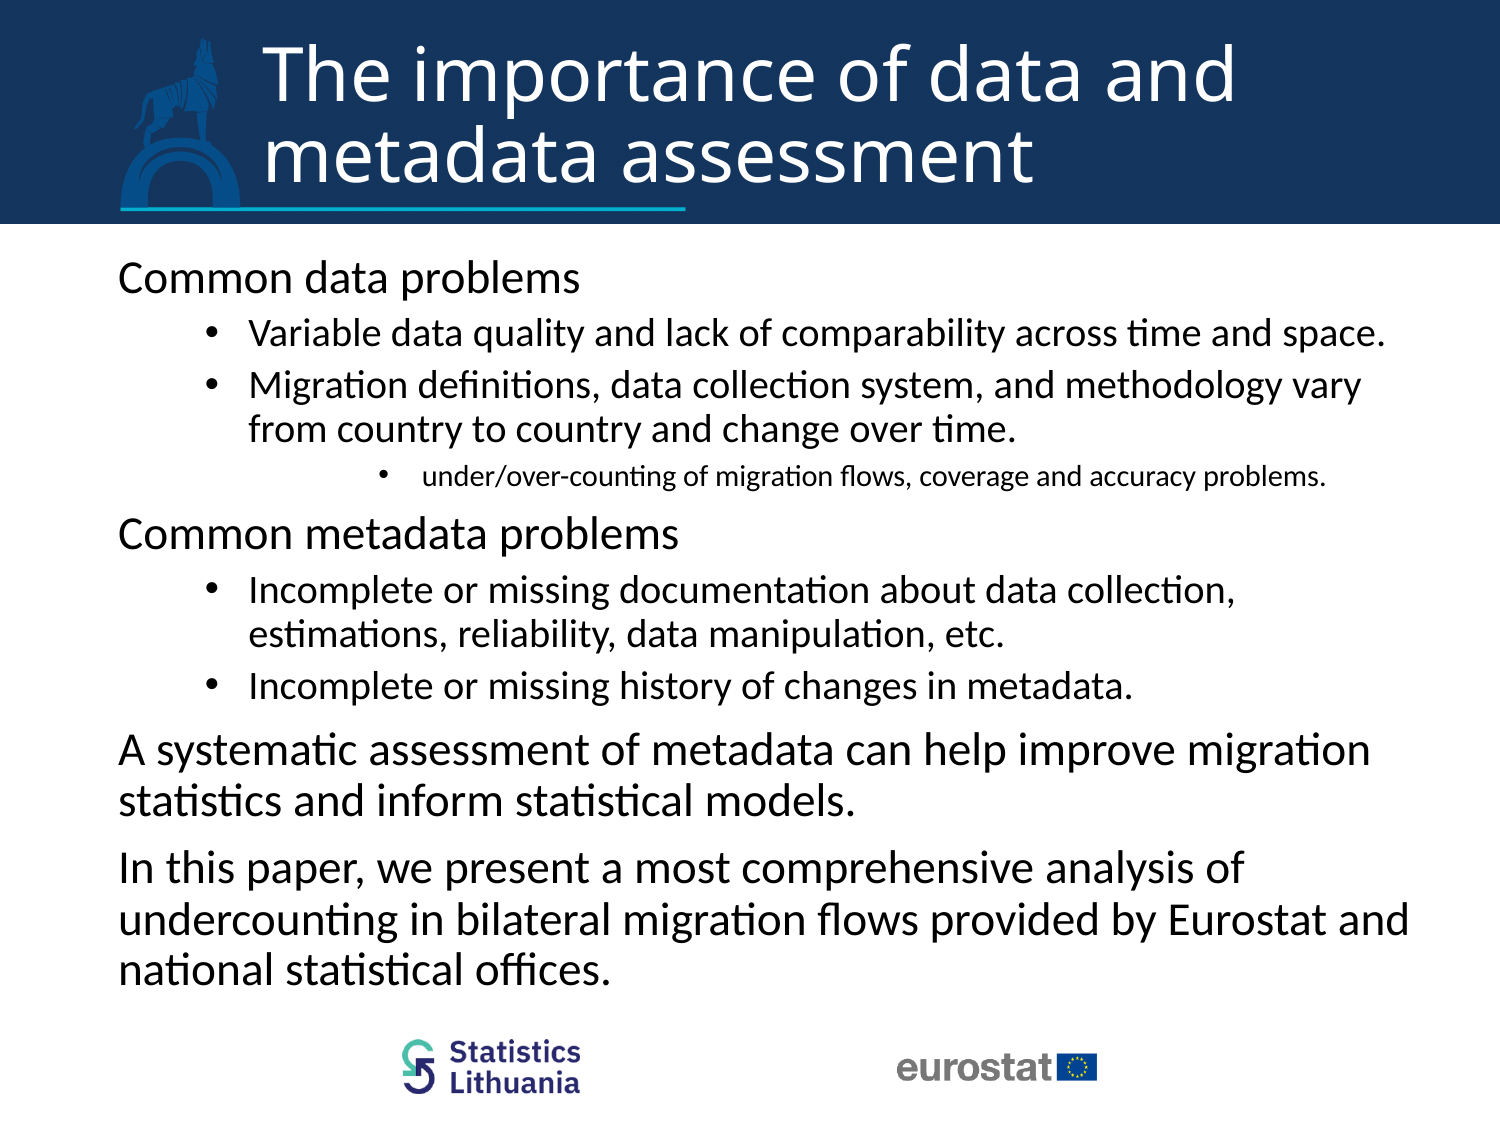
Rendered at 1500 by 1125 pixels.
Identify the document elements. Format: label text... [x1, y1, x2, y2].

picture [896, 1051, 1098, 1083]
picture [402, 1039, 580, 1094]
list Common data problems Variable data quality and lack of comparability across time and space. Migration definitions, data collection system, and methodology vary from country to country and change over time. under/over-counting of migration flows, coverage and accuracy problems. Common metadata problems Incomplete or missing documentation about data collection, estimations, reliability, data manipulation, etc. Incomplete or missing history of changes in metadata. A systematic assessment of metadata can help improve migration statistics and inform statistical models. In this paper, we present a most comprehensive analysis of undercounting in bilateral migration flows provided by Eurostat and national statistical offices. [103, 245, 1432, 1019]
title The importance of data and metadata assessment [247, 29, 1495, 207]
picture [0, 0, 1500, 224]
